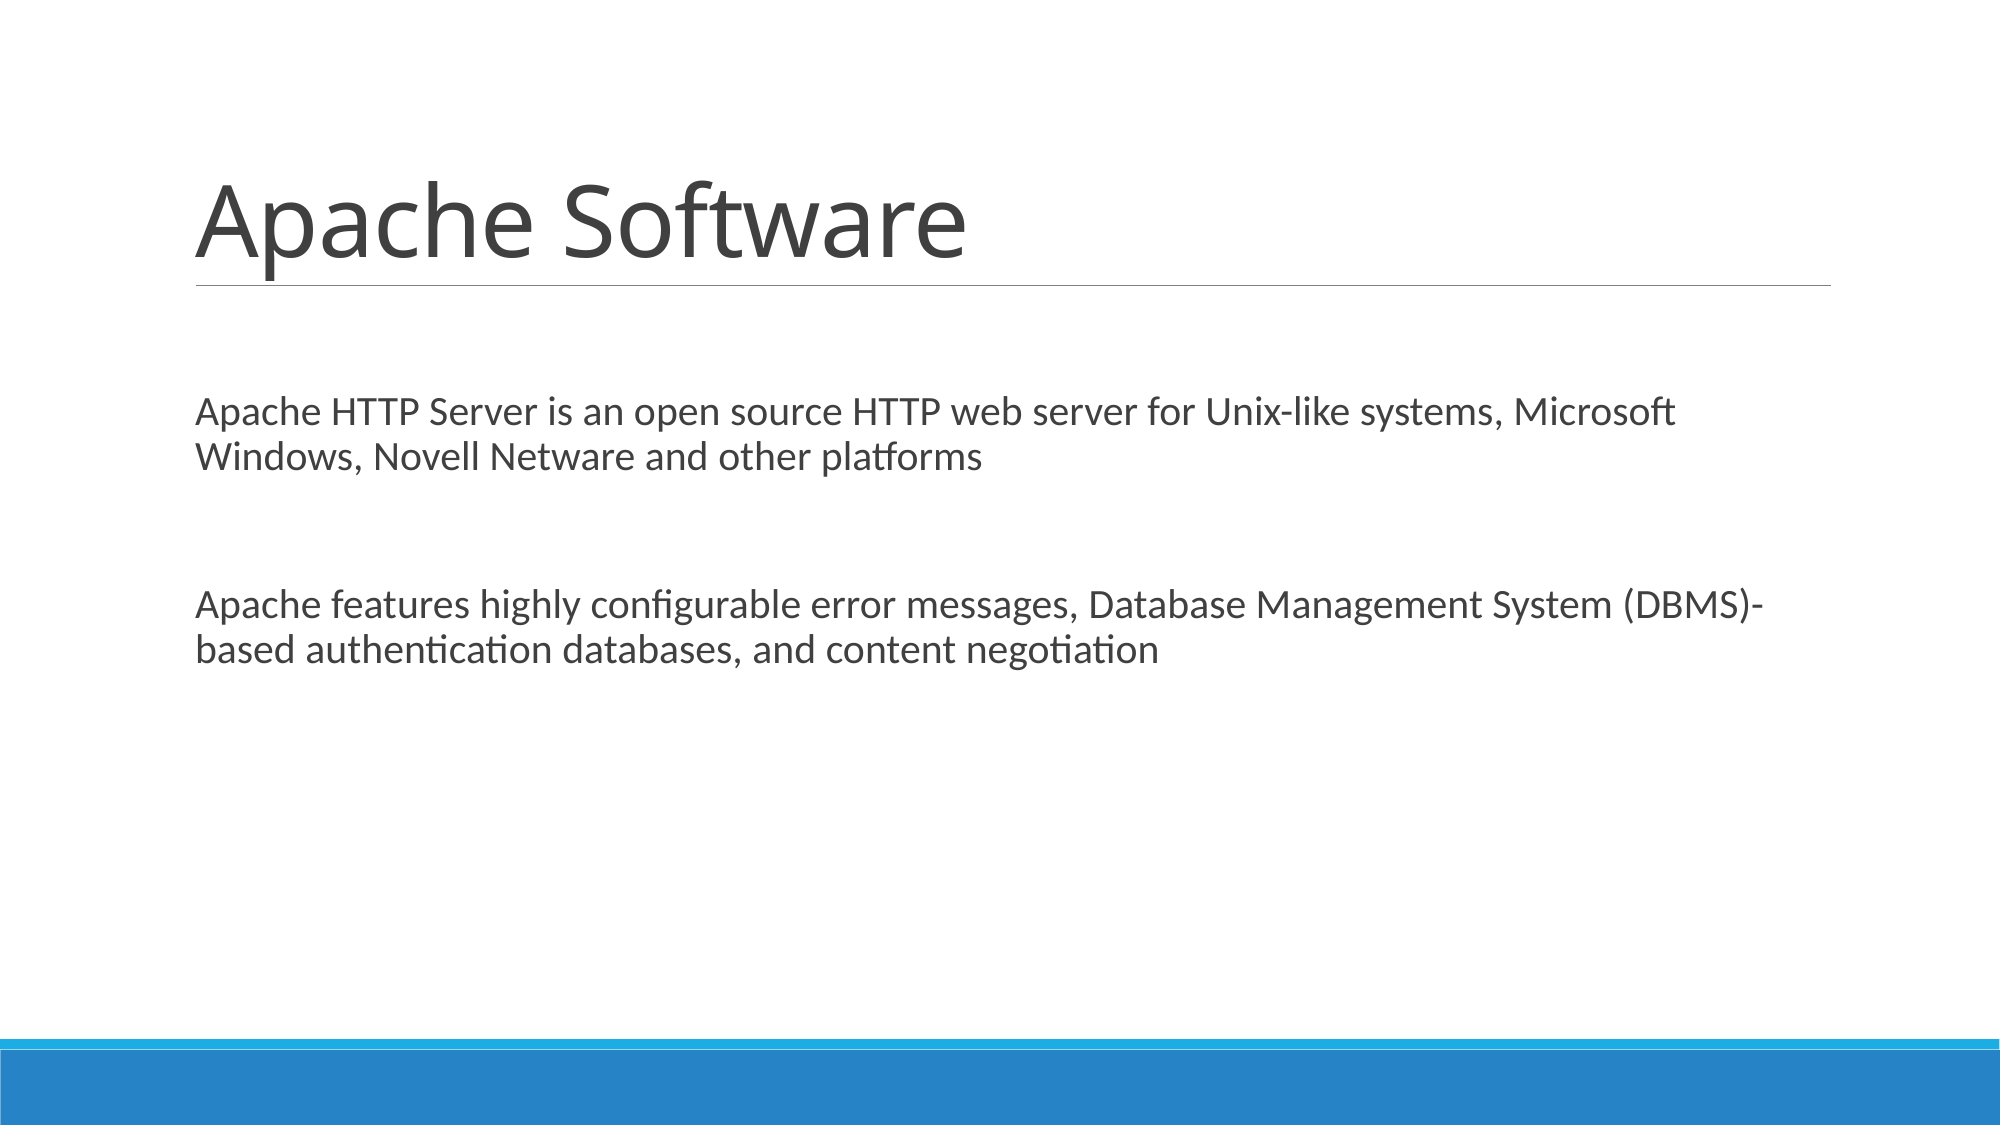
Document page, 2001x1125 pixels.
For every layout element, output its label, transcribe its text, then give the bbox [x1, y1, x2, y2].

list Apache HTTP Server is an open source HTTP web server for Unix-like systems, Microsoft Windows, Novell Netware and other platforms Apache features highly configurable error messages, Database Management System (DBMS)-based authentication databases, and content negotiation [180, 302, 1830, 963]
title Apache Software [180, 47, 1830, 285]
